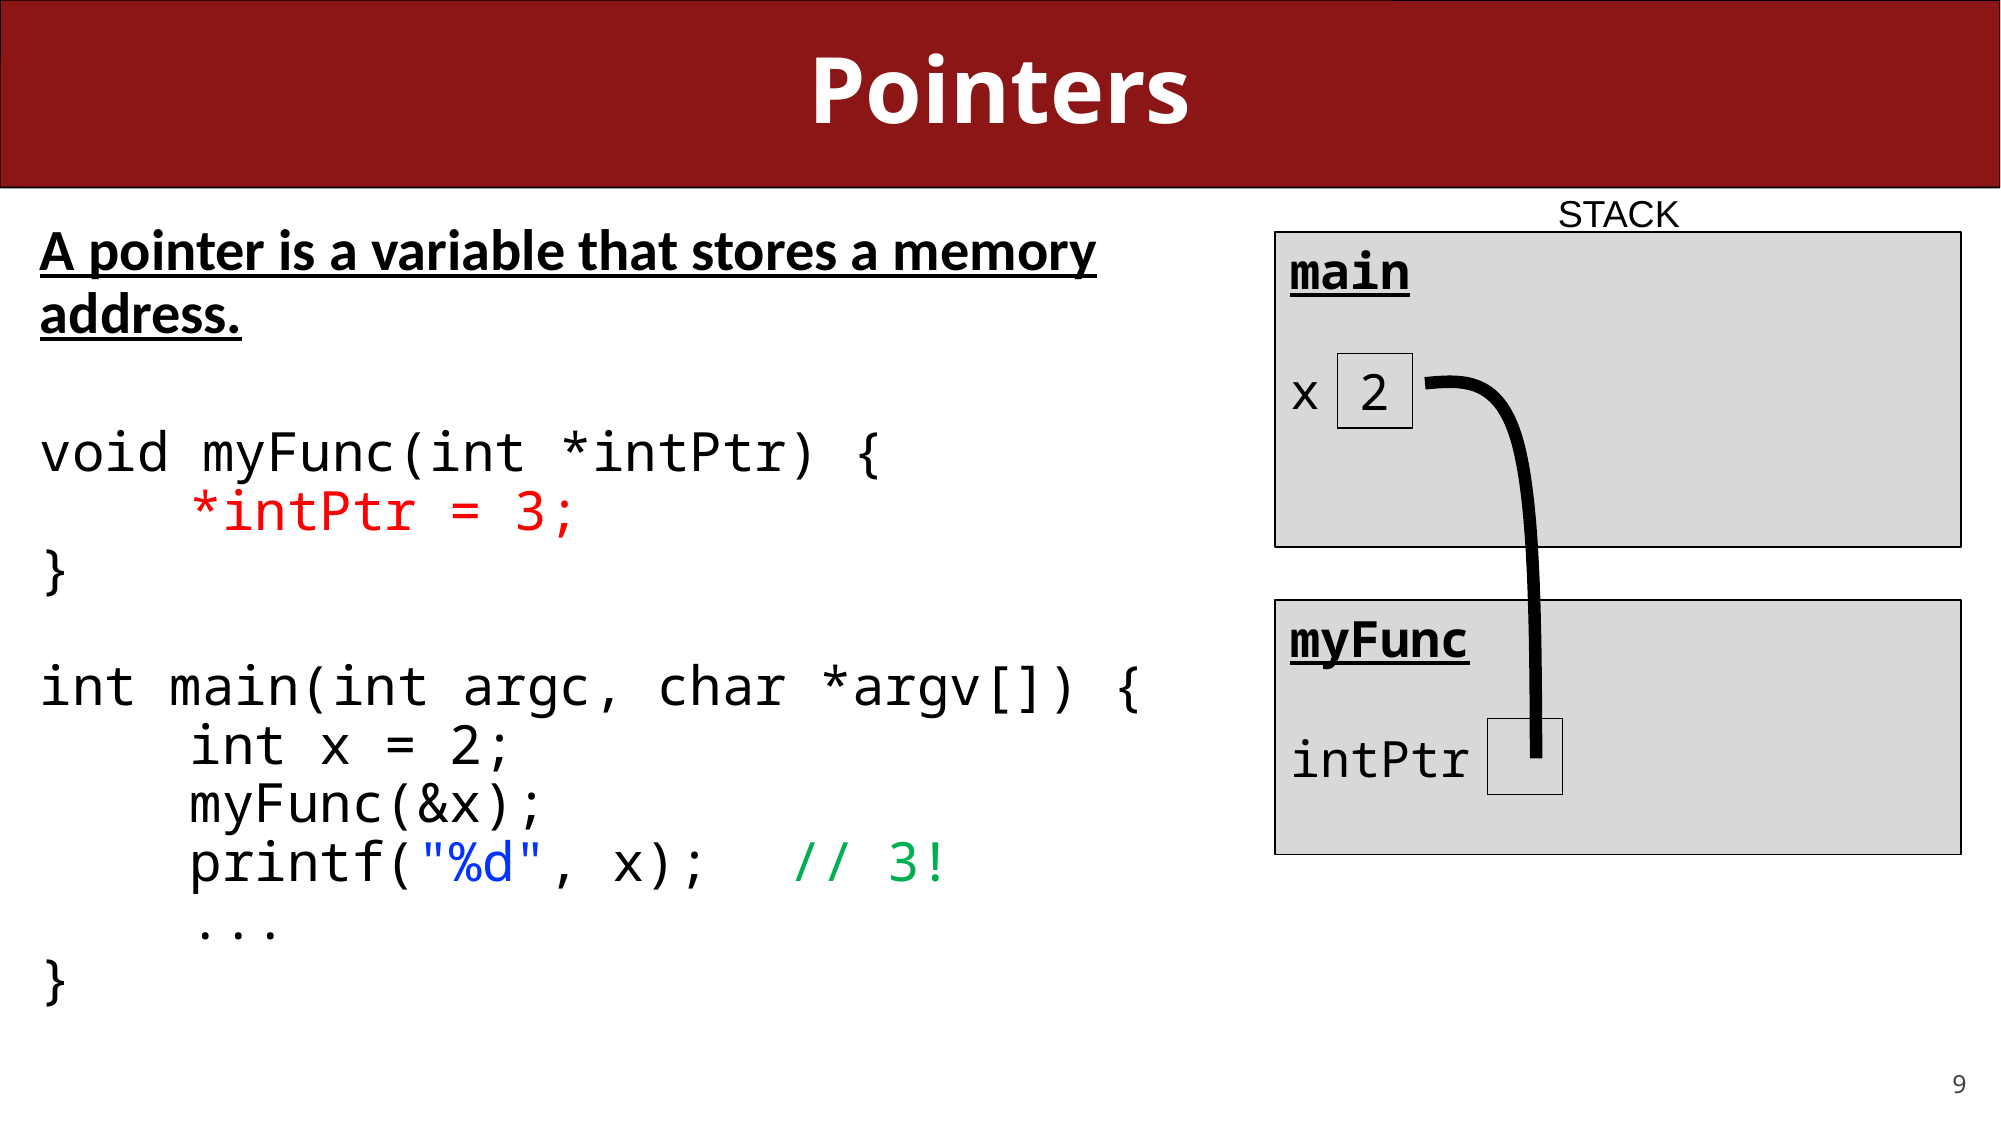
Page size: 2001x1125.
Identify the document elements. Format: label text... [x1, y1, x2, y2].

text_box STACK [1541, 182, 1695, 243]
title Pointers [75, 0, 1925, 188]
text_box [1487, 718, 1563, 795]
list A pointer is a variable that stores a memory address. void myFunc(int *intPtr) { *intPtr = 3; } int main(int argc, char *argv[]) { int x = 2; myFunc(&x); printf("%d", x); // 3! ... } [24, 212, 1168, 1100]
text_box myFunc intPtr [1274, 599, 1961, 855]
text_box [1425, 381, 1537, 759]
text_box 2 [1337, 353, 1413, 429]
text_box main x [1274, 232, 1961, 548]
